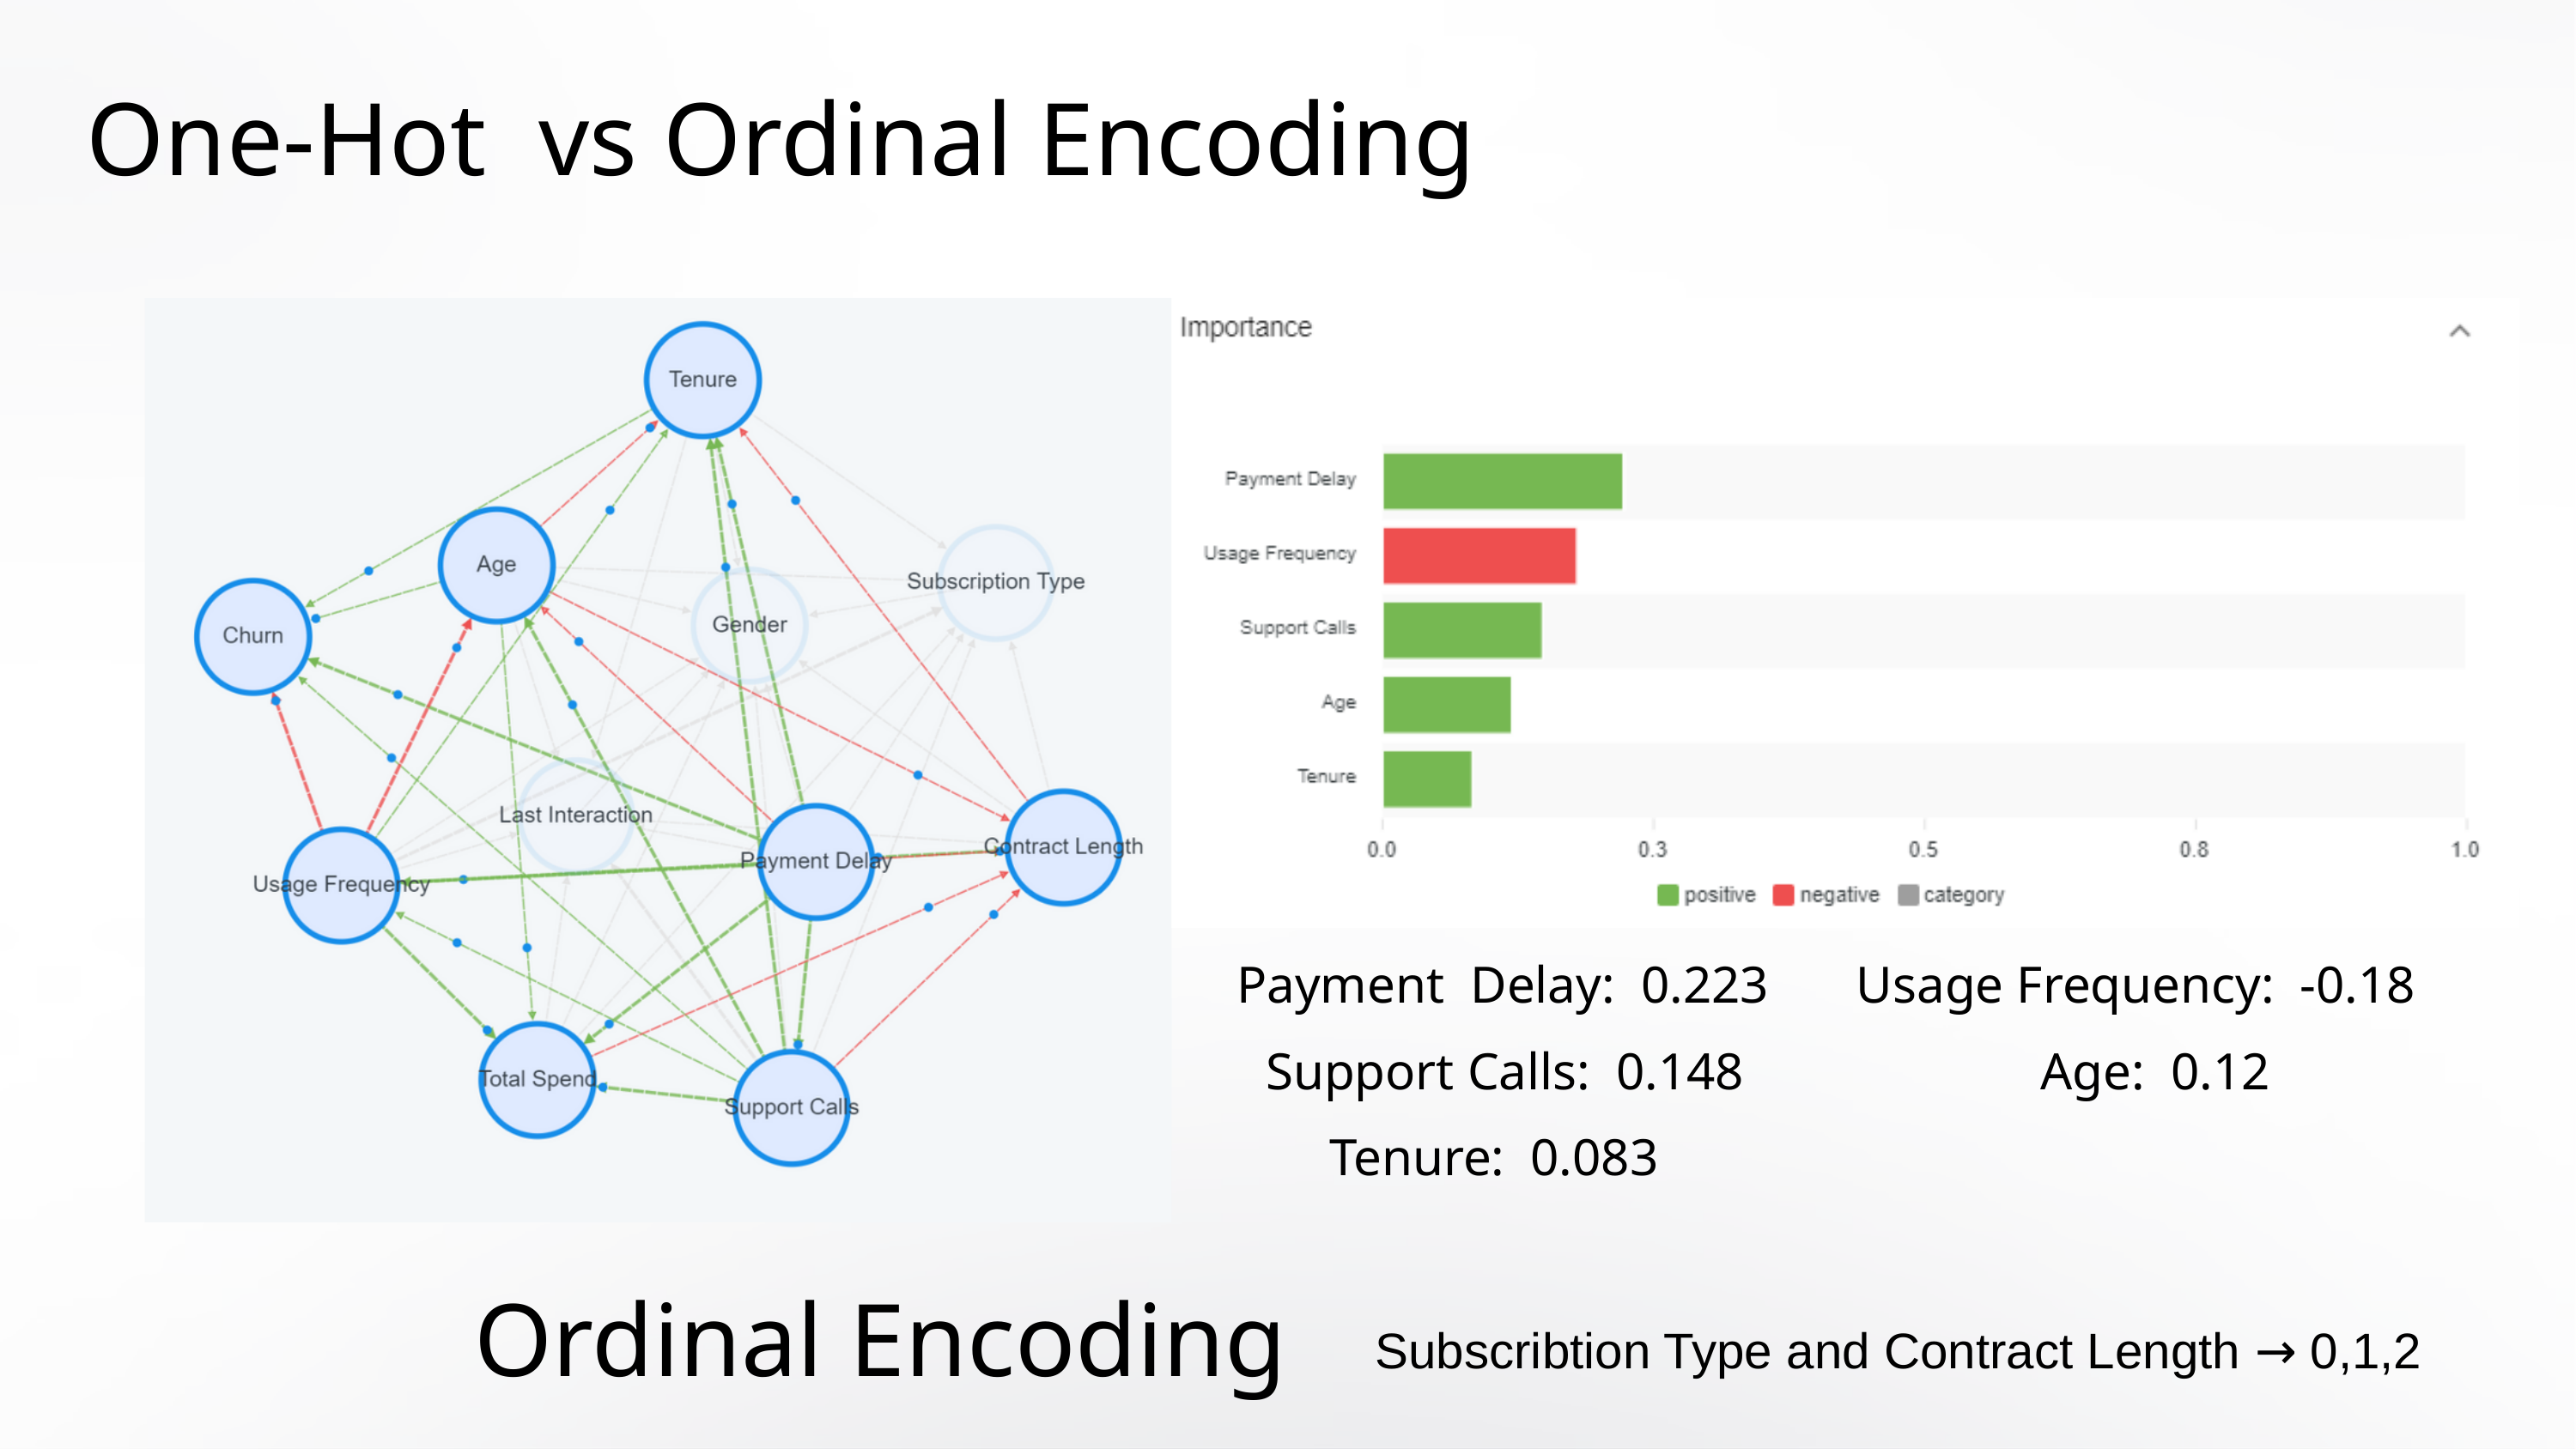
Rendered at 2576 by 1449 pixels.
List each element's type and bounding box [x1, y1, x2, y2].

text_box [0, 0, 2576, 1449]
